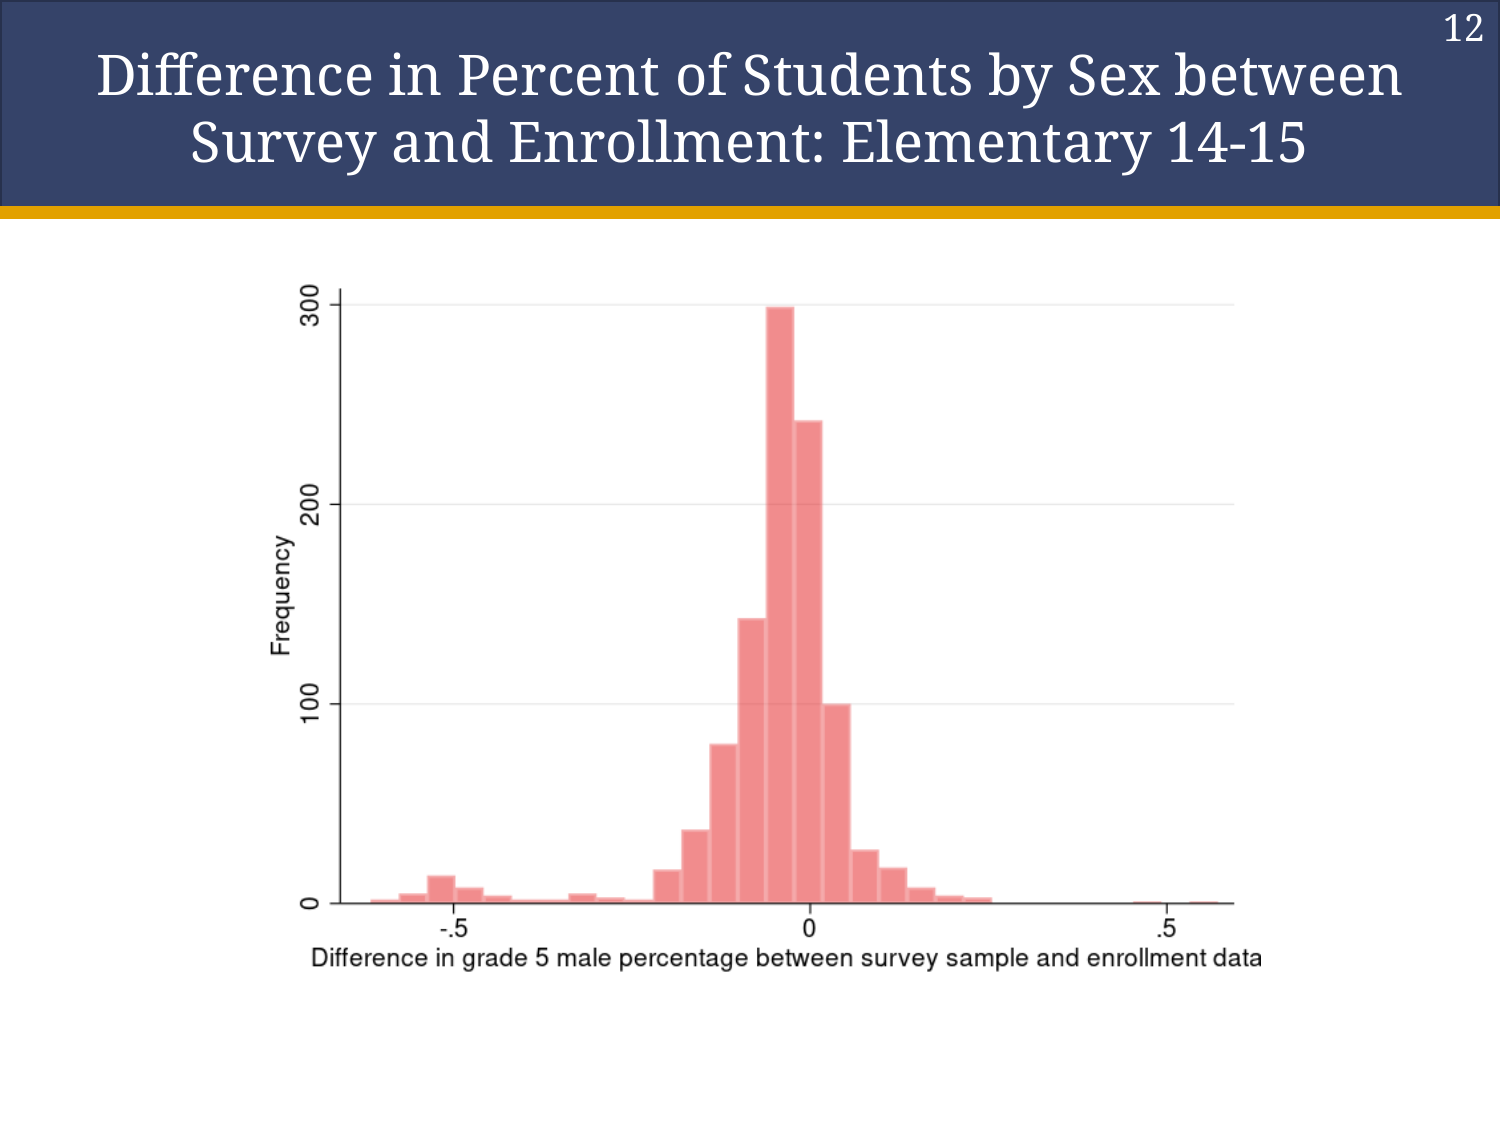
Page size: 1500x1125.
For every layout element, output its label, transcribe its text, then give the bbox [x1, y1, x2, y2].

slide_number 12 [1149, 0, 1500, 60]
title Difference in Percent of Students by Sex between Survey and Enrollment: Elementary 14-15 [75, 12, 1425, 200]
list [239, 262, 1261, 1006]
